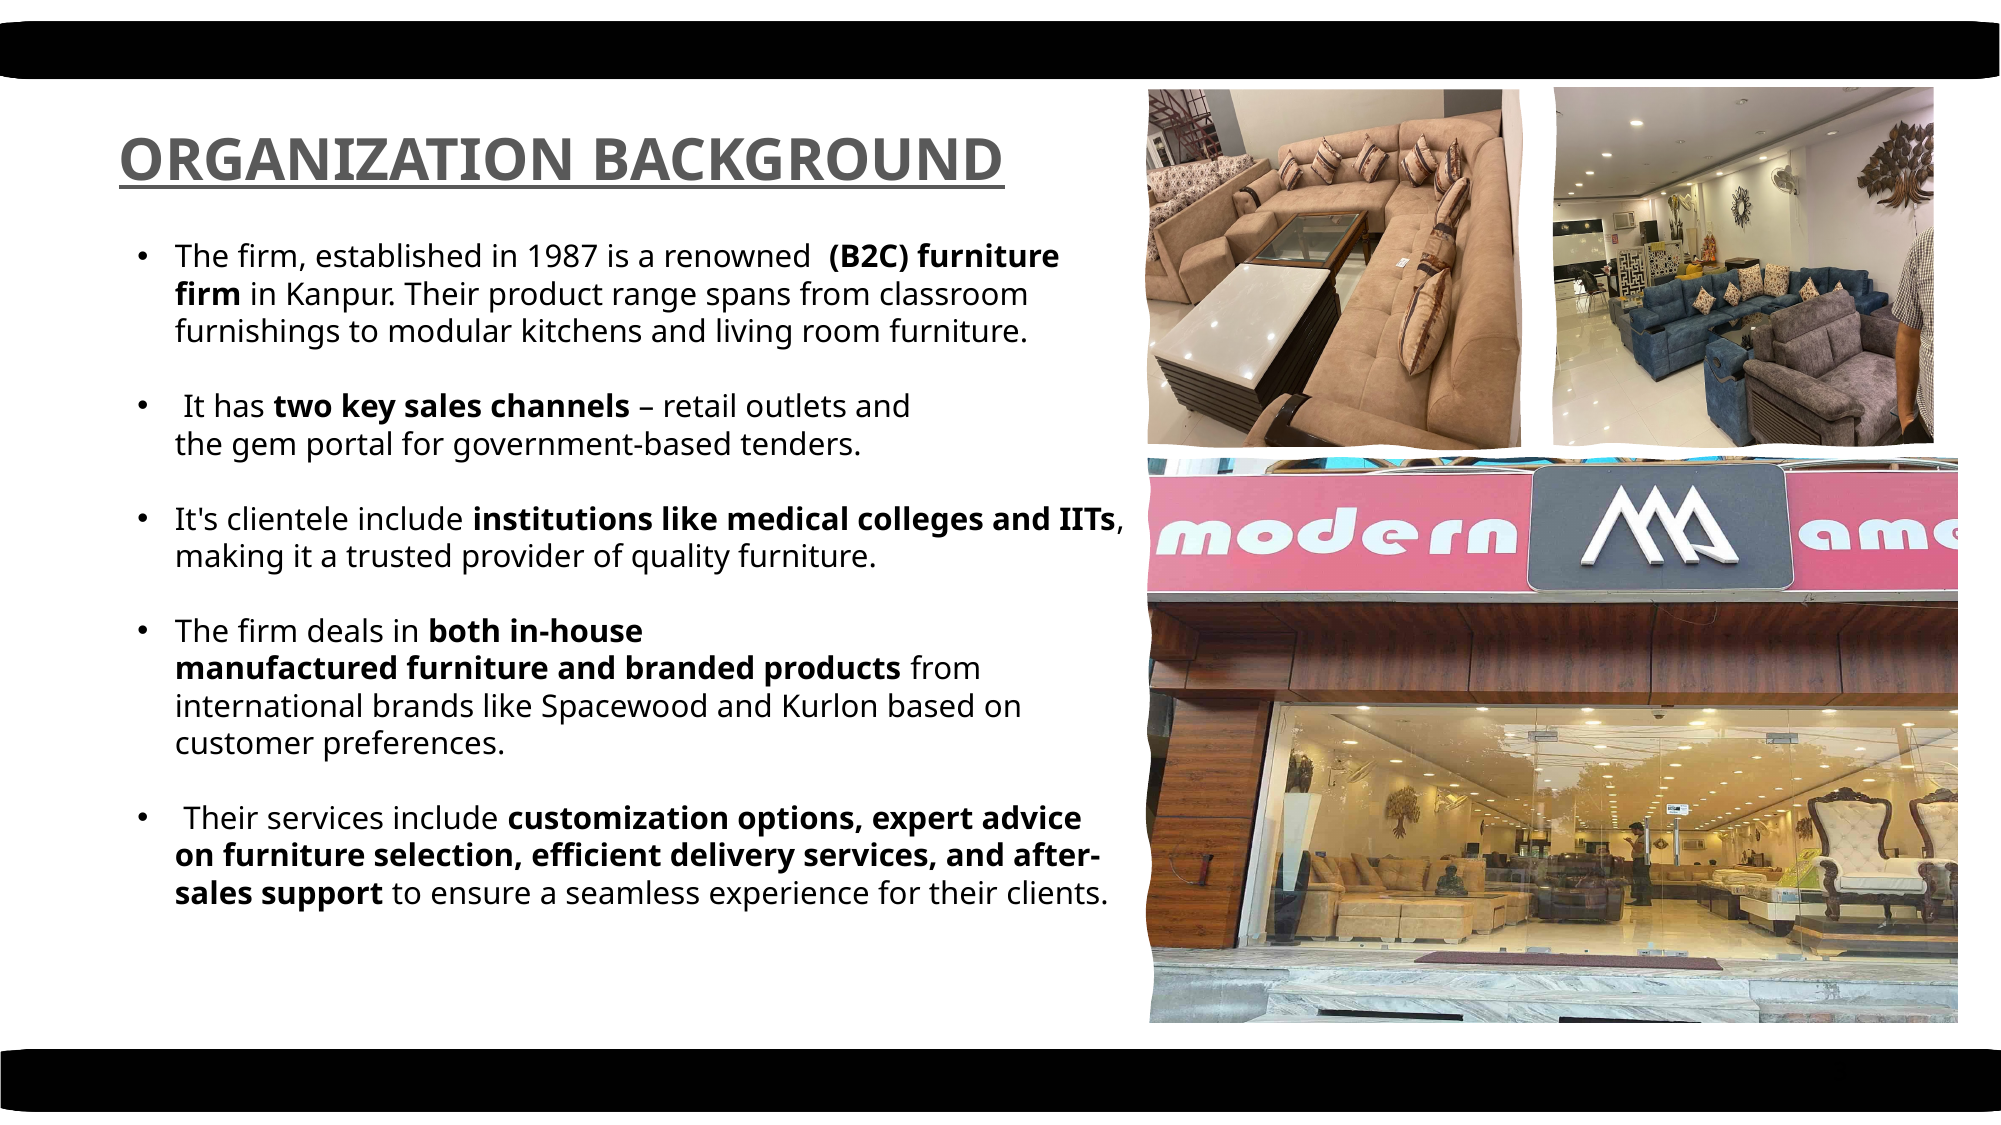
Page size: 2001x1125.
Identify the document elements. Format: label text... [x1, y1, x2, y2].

text_box The firm, established in 1987 is a renowned (B2C) furniture firm in Kanpur. Their product range spans from classroom furnishings to modular kitchens and living room furniture. It has two key sales channels – retail outlets and the gem portal for government-based tenders. ​​​ It's clientele include institutions like medical colleges and IITs, making it a trusted provider of quality furniture.​​​ The firm deals in both in-house manufactured furniture and branded products from international brands like Spacewood and Kurlon based on customer preferences.​​​ Their services include customization options, expert advice on furniture selection, efficient delivery services, and after-sales support to ensure a seamless experience for their clients. [103, 294, 744, 820]
picture [0, 0, 2001, 1125]
slide_number 3 [1412, 1042, 1863, 1103]
